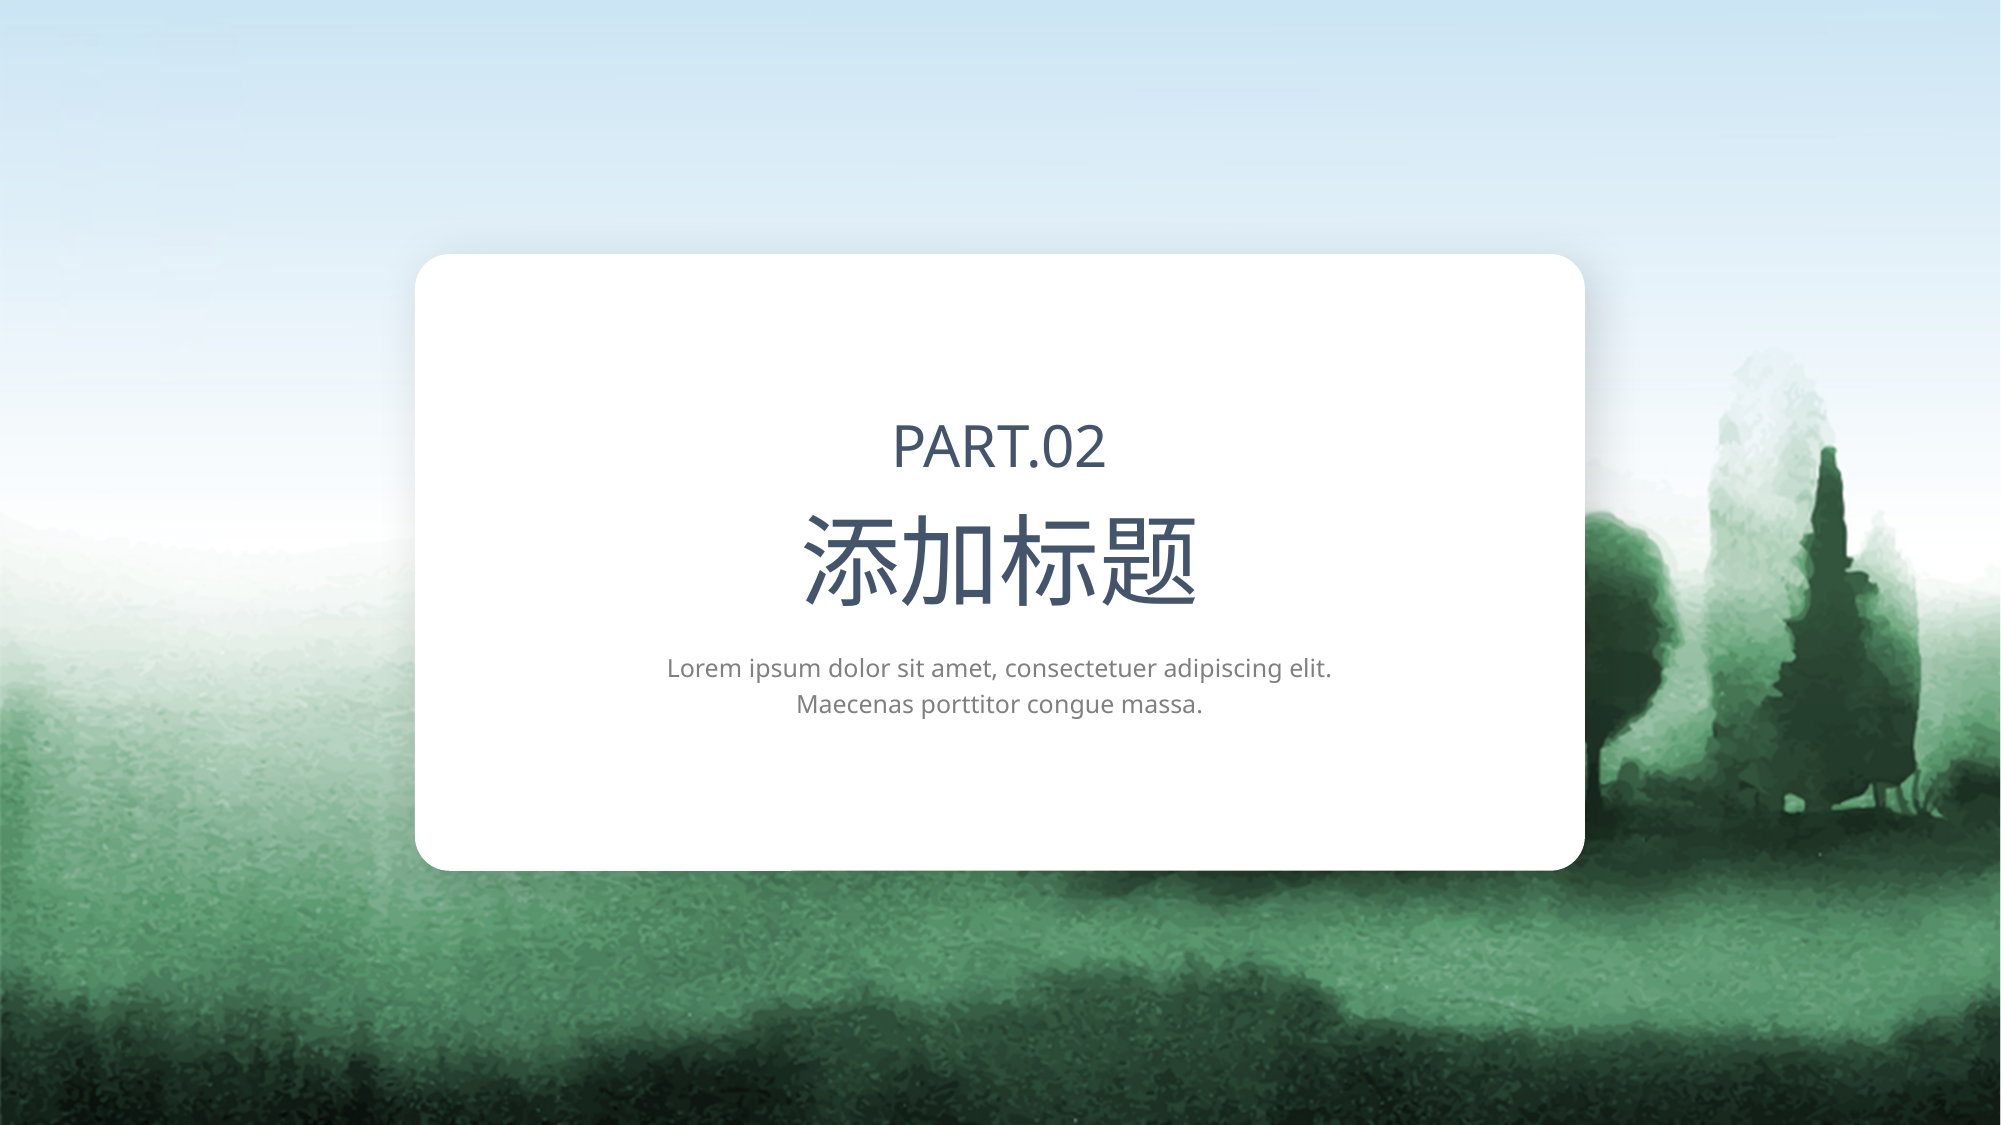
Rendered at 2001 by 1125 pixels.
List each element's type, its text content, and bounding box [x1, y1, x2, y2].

text_box Lorem ipsum dolor sit amet, consectetuer adipiscing elit. Maecenas porttitor congue massa. [593, 639, 1406, 727]
text_box [413, 253, 1586, 872]
text_box PART.02 [876, 401, 1124, 487]
picture [0, 0, 2001, 1125]
text_box 添加标题 [785, 491, 1215, 627]
